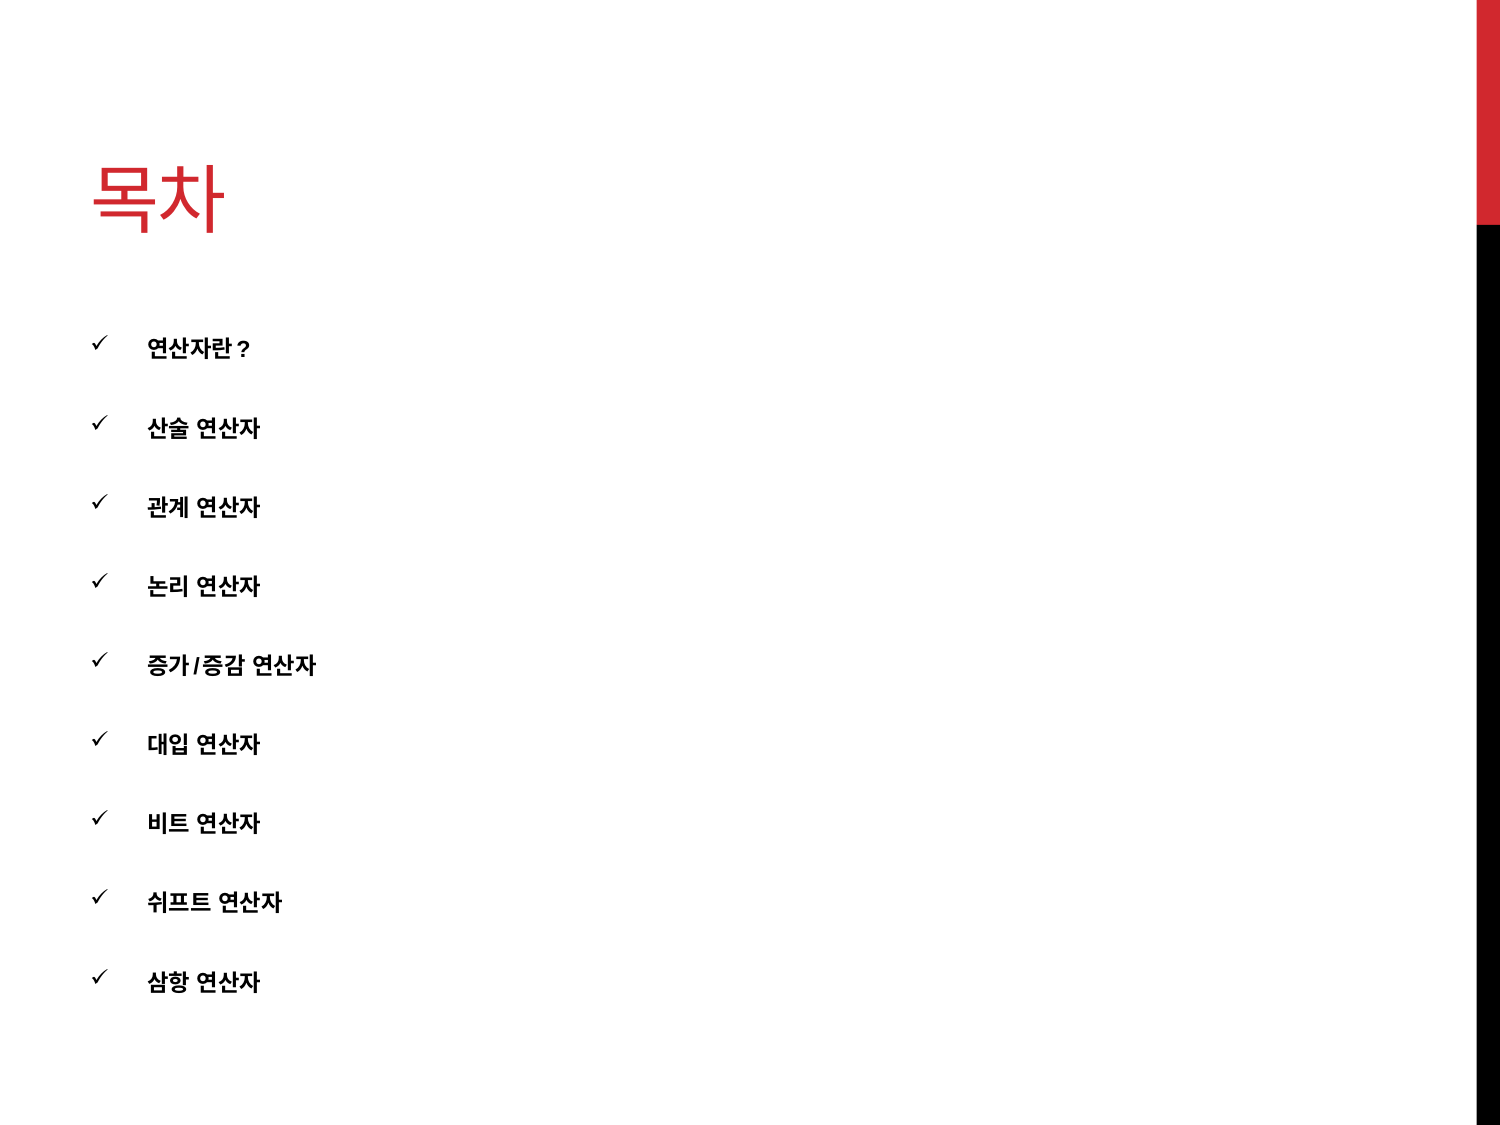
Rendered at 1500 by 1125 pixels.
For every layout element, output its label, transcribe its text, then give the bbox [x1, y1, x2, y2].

title 목차 [75, 25, 1025, 250]
list 연산자란? 산술 연산자 관계 연산자 논리 연산자 증가/증감 연산자 대입 연산자 비트 연산자 쉬프트 연산자 삼항 연산자 [75, 287, 1325, 1005]
